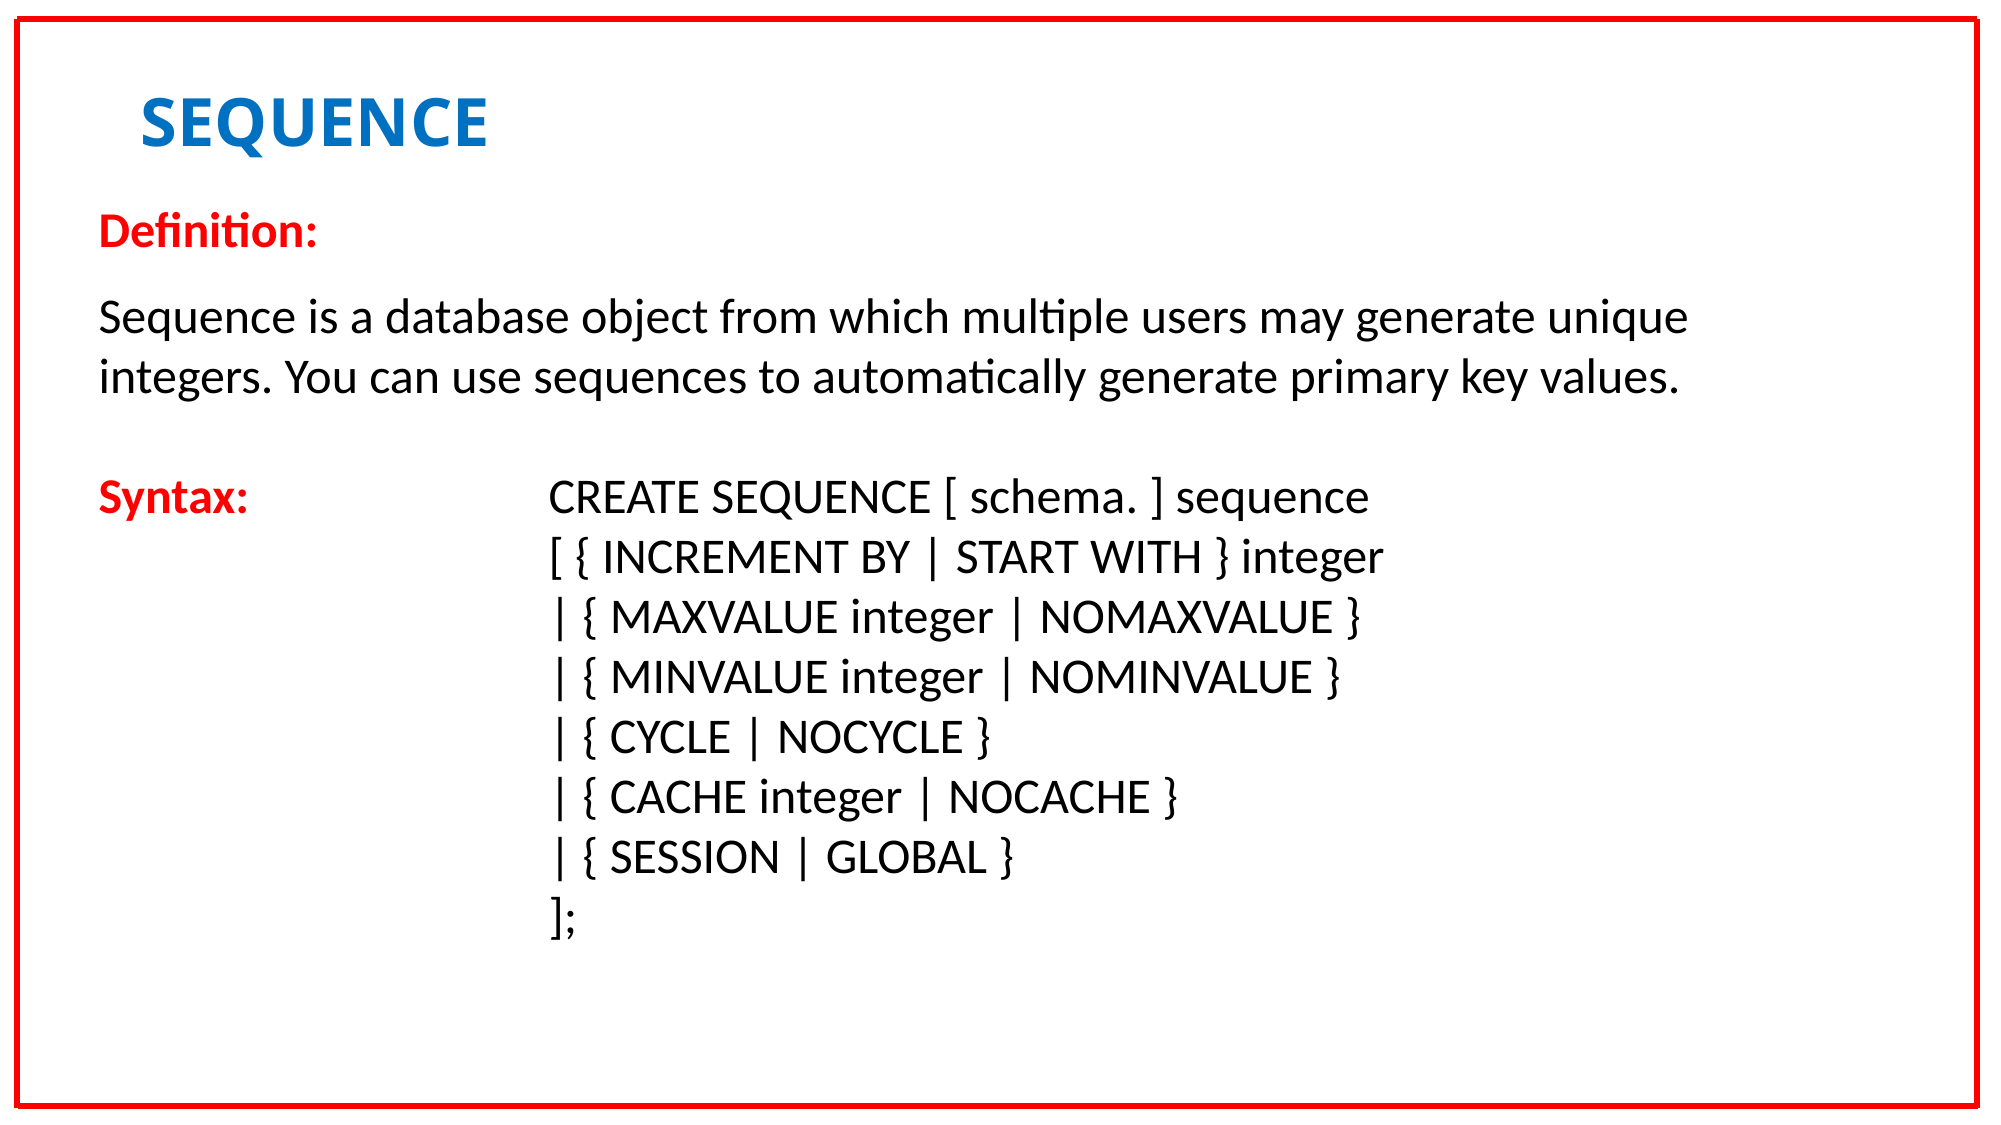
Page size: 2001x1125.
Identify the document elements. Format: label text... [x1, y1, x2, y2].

text_box SEQUENCE [125, 72, 506, 168]
text_box Definition: Sequence is a database object from which multiple users may generate unique integers. You can use sequences to automatically generate primary key values. Syntax: CREATE SEQUENCE [ schema. ] sequence [ { INCREMENT BY | START WITH } integer | { MAXVALUE integer | NOMAXVALUE } | { MINVALUE integer | NOMINVALUE } | { CYCLE | NOCYCLE } | { CACHE integer | NOCACHE } | { SESSION | GLOBAL } ]; [83, 197, 1890, 954]
